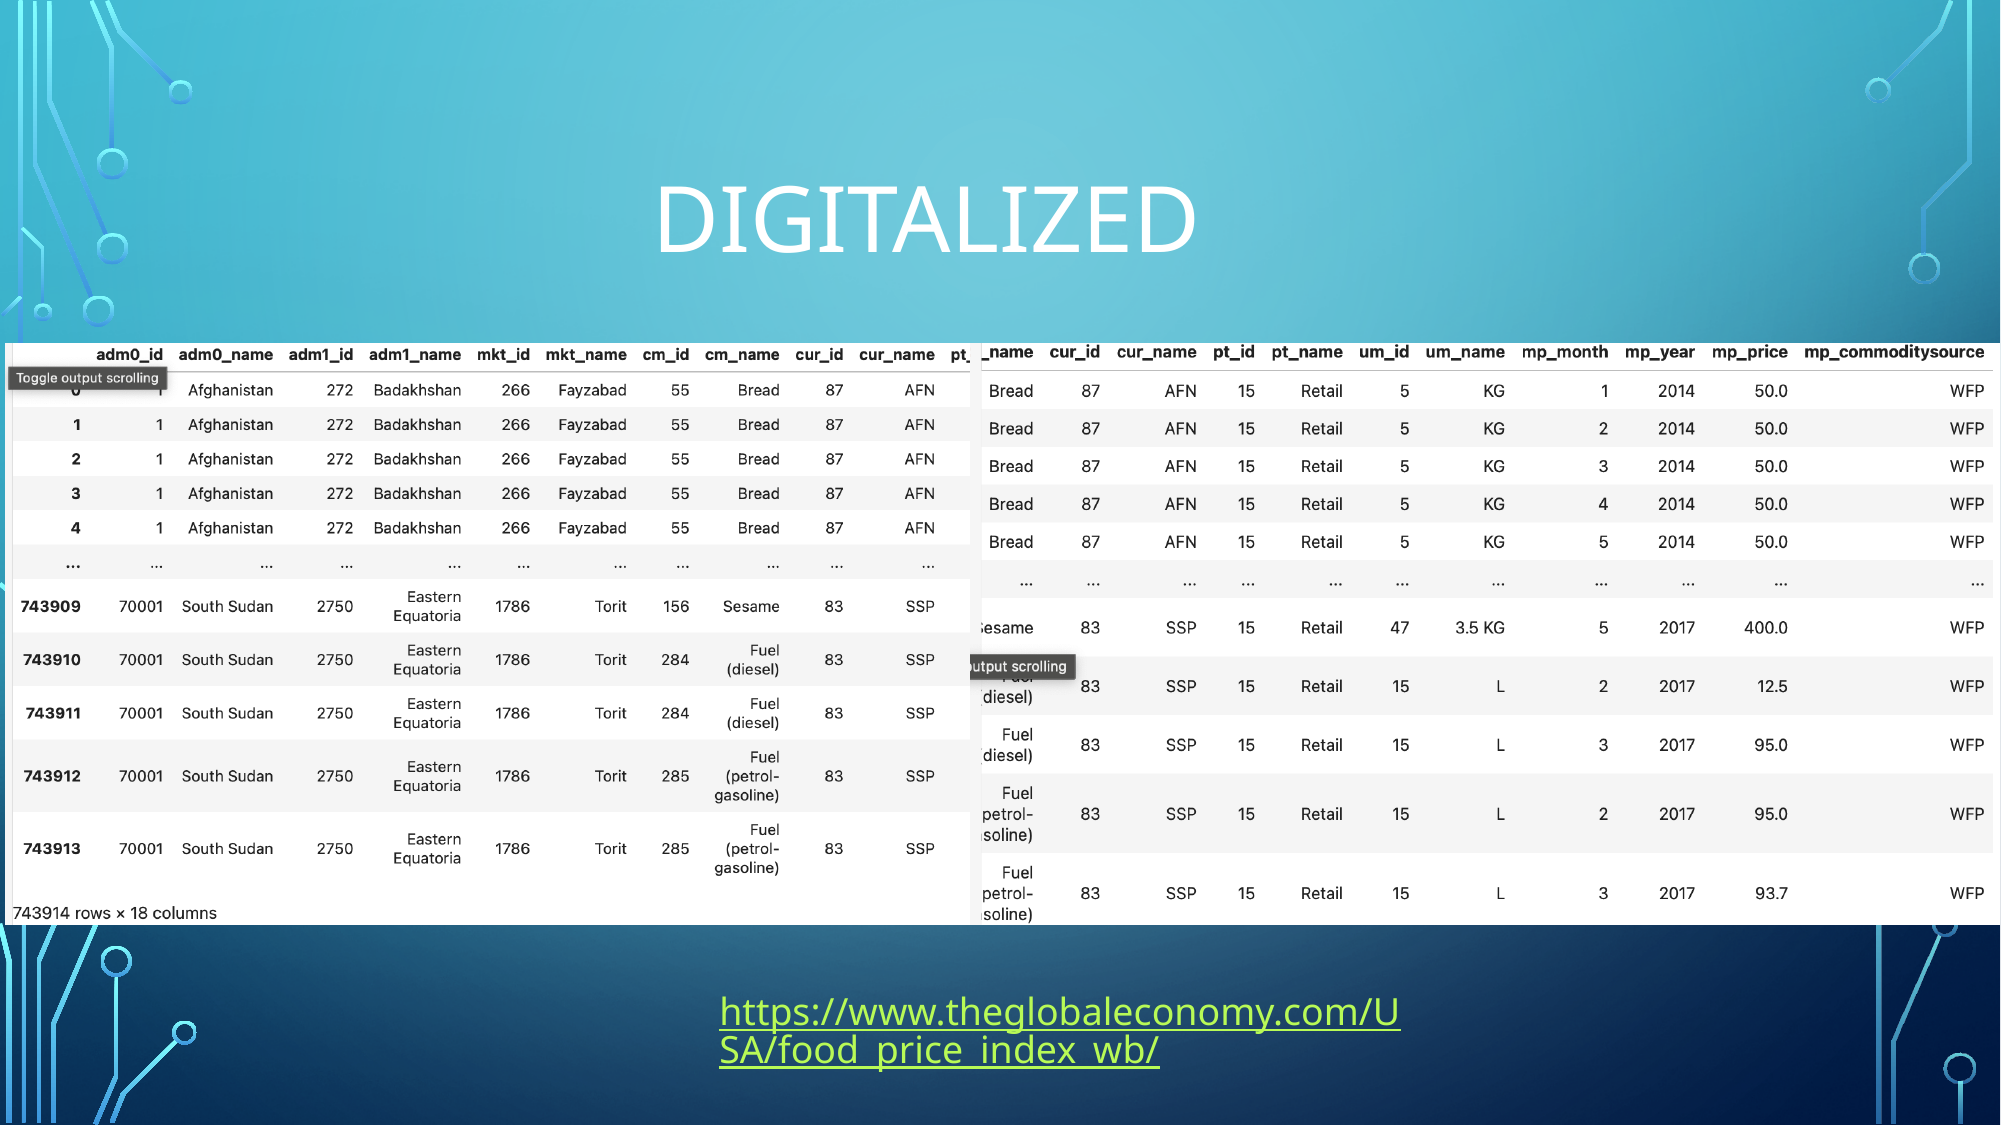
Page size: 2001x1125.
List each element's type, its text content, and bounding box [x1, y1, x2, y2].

picture [970, 343, 2000, 926]
text_box https://www.theglobaleconomy.com/USA/food_price_index_wb/ [704, 980, 1423, 1047]
title Digitalized [187, 101, 1813, 343]
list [4, 343, 970, 926]
